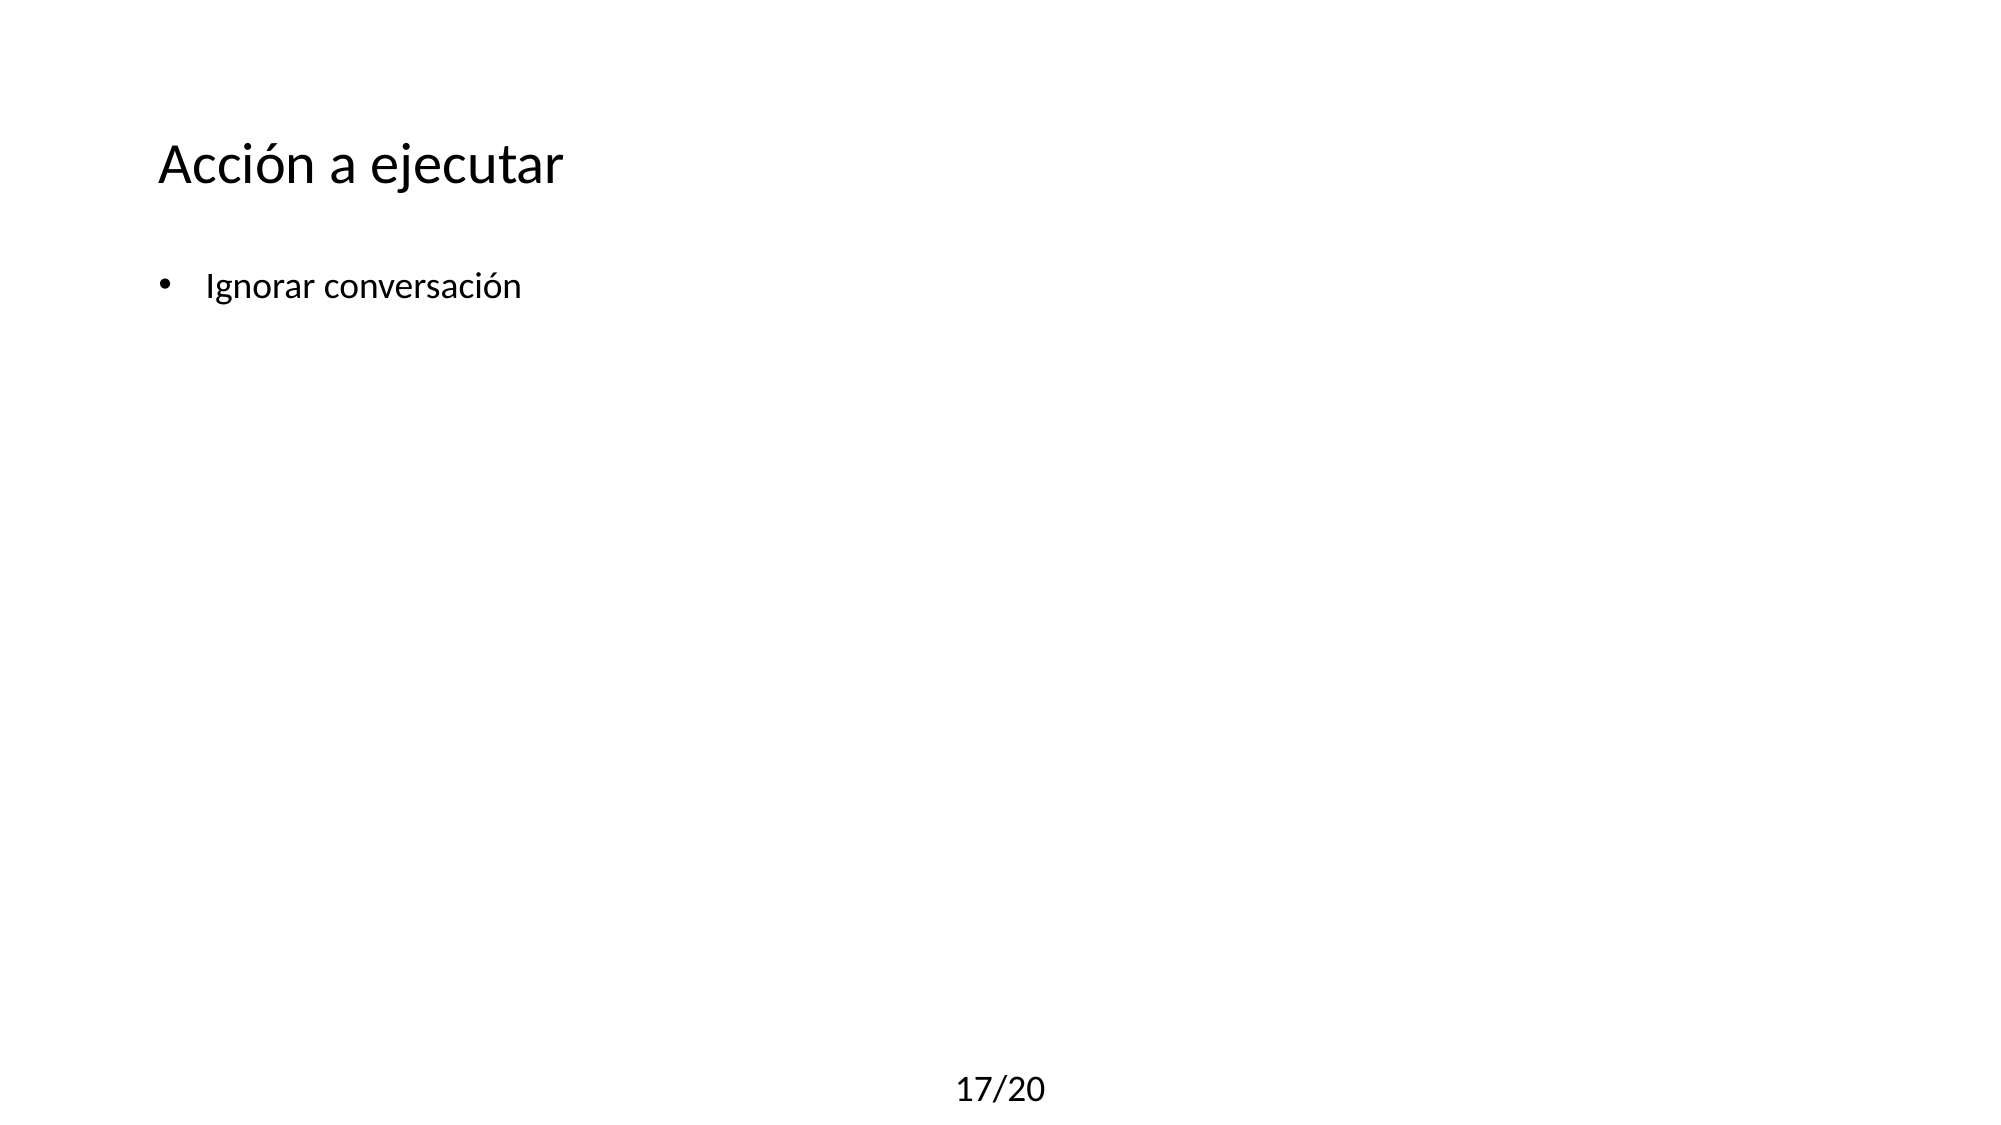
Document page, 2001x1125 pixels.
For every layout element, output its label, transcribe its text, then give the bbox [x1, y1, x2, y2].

text_box 17/20 [0, 1056, 2000, 1117]
text_box Ignorar conversación [143, 208, 1244, 314]
text_box Acción a ejecutar [143, 117, 1244, 203]
